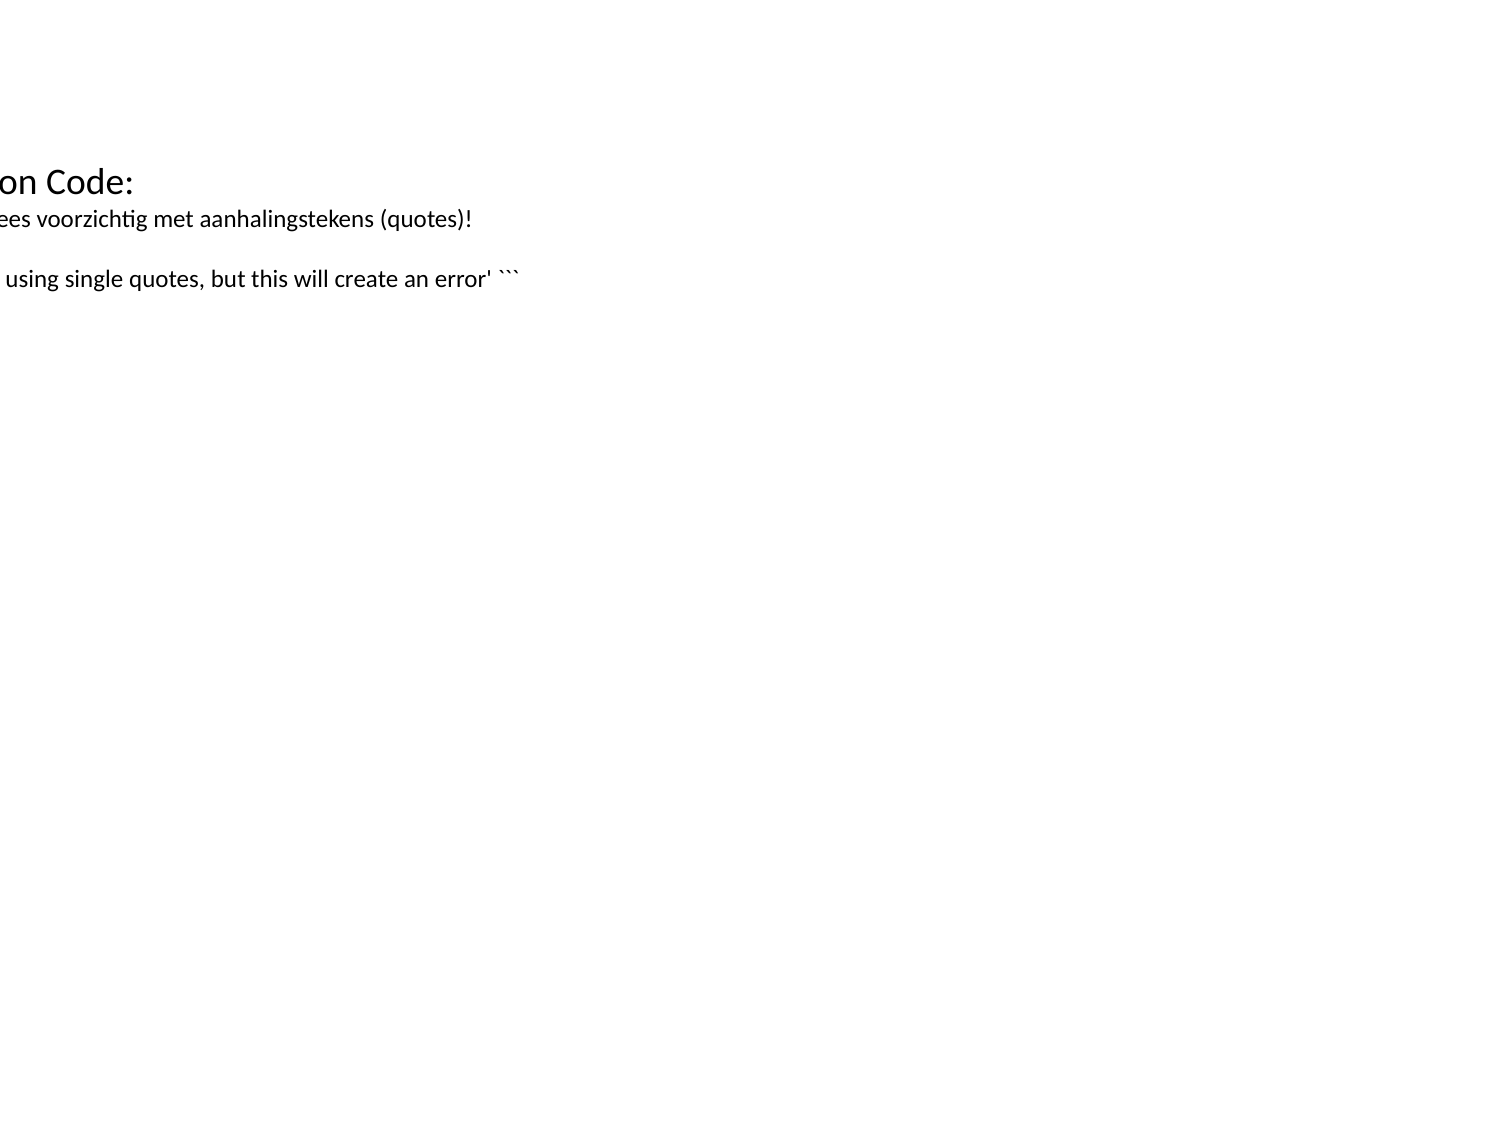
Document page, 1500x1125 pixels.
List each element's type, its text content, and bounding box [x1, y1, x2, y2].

text_box Python Code: ``` # Wees voorzichtig met aanhalingstekens (quotes)! ``` ``` ' I'm using single quotes, but this will create an error' ``` [0, 149, 536, 330]
